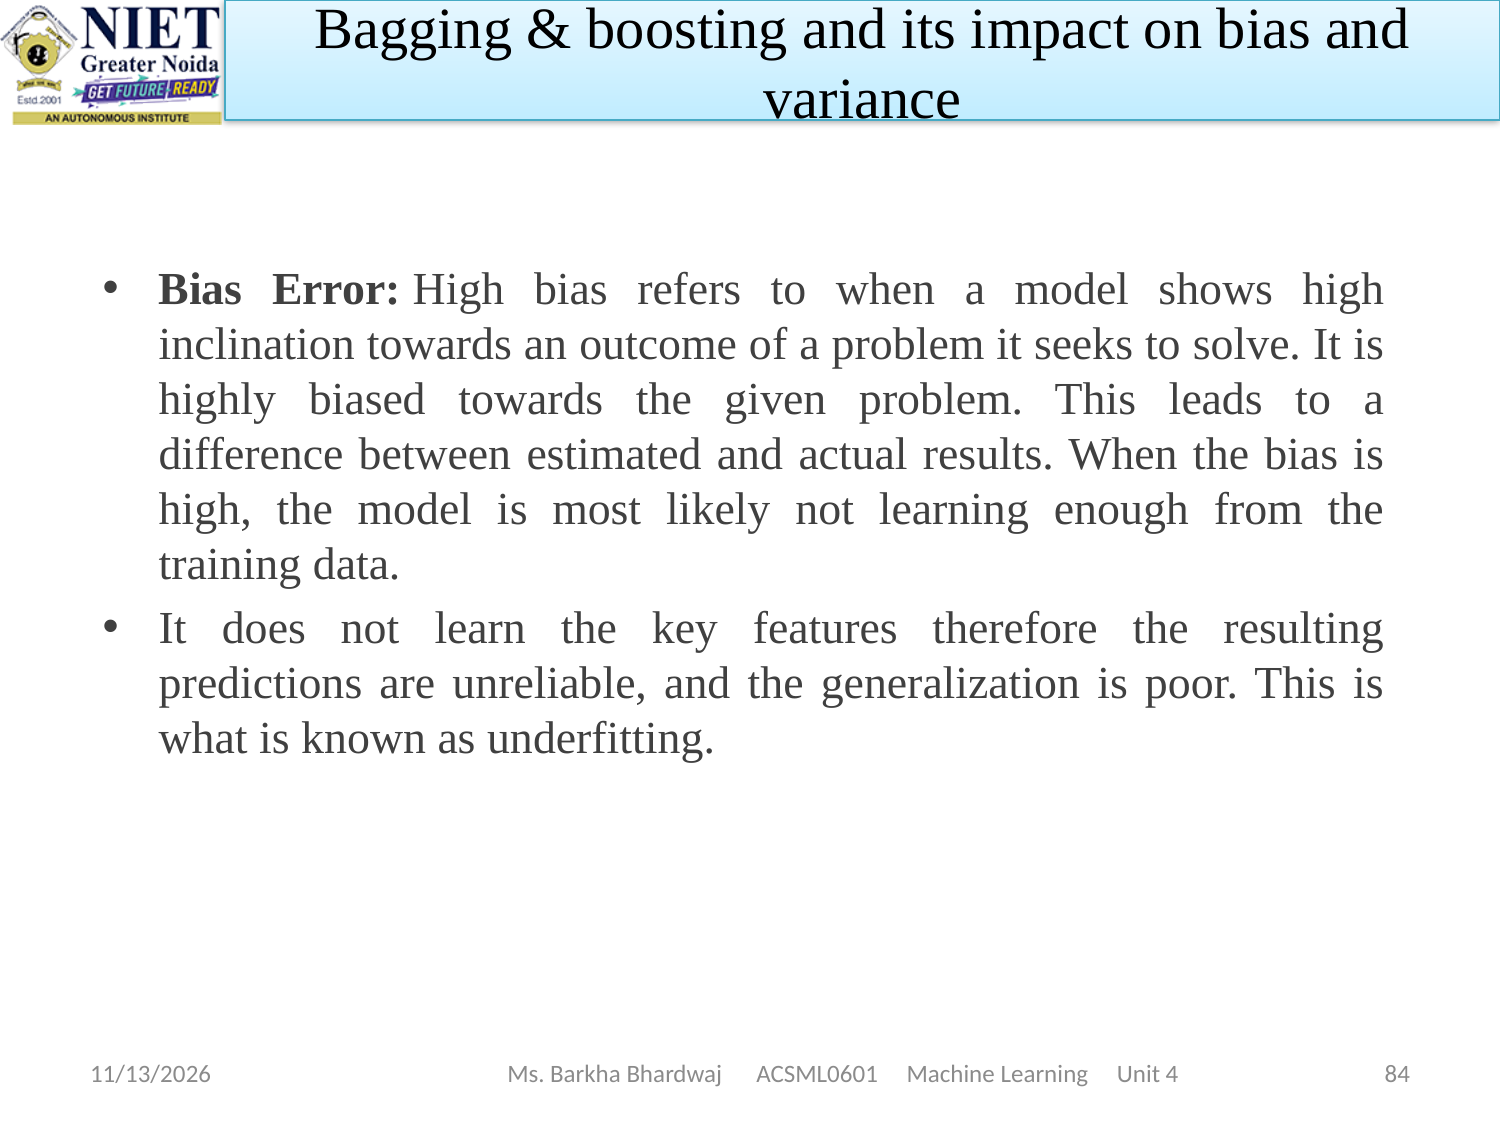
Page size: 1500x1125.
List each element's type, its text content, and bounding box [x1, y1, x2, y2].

picture [0, 5, 223, 126]
list Bias Error: High bias refers to when a model shows high inclination towards an outcome of a problem it seeks to solve. It is highly biased towards the given problem. This leads to a difference between estimated and actual results. When the bias is high, the model is most likely not learning enough from the training data. It does not learn the key features therefore the resulting predictions are unreliable, and the generalization is poor. This is what is known as underfitting. [87, 187, 1400, 930]
footer Ms. Barkha Bhardwaj ACSML0601 Machine Learning Unit 4 [412, 1042, 1074, 1103]
text_box Bagging & boosting and its impact on bias and variance [224, 0, 1500, 121]
slide_number 84 [1074, 1042, 1425, 1103]
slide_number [75, 1042, 412, 1103]
